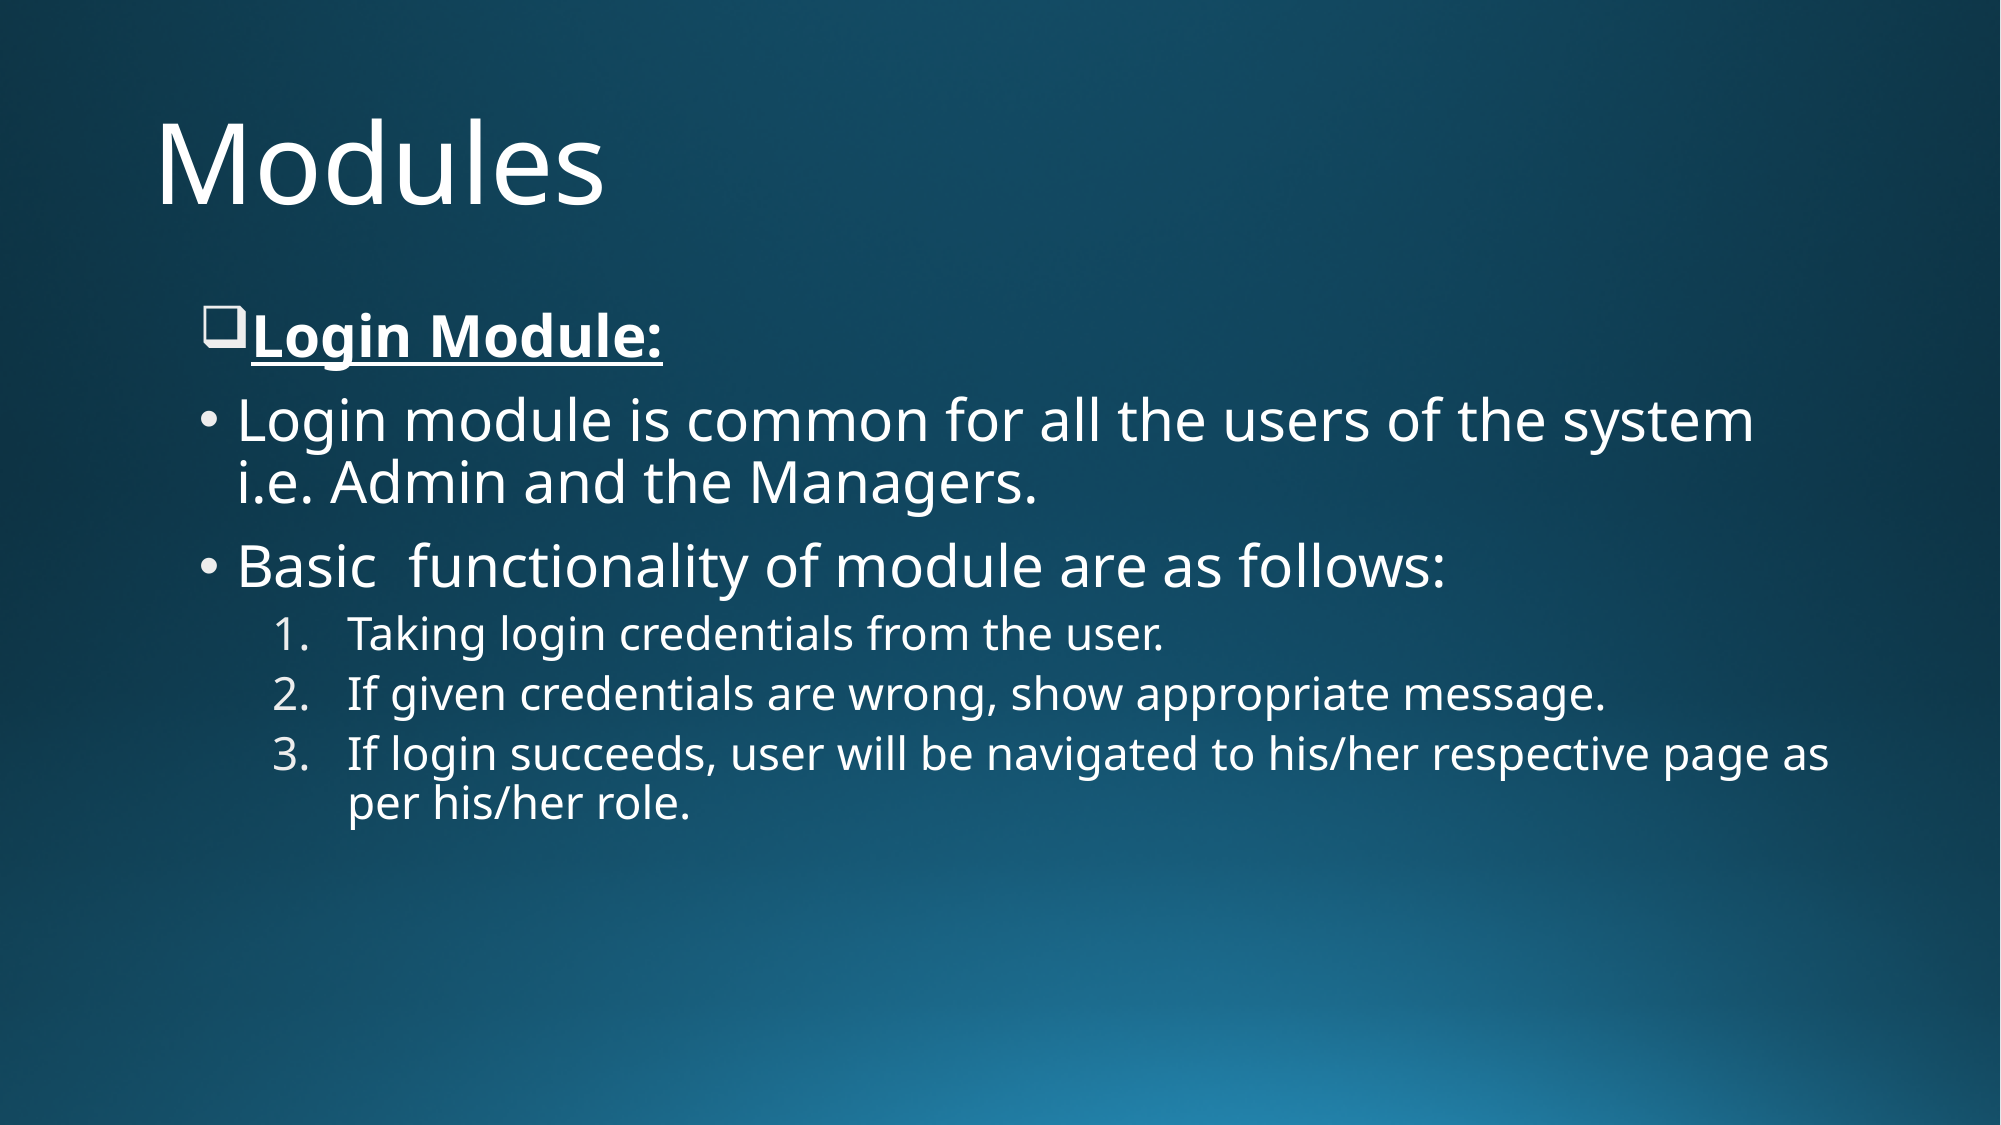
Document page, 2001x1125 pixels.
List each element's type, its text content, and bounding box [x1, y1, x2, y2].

title Modules [137, 59, 1863, 278]
list Login Module: Login module is common for all the users of the system i.e. Admin and the Managers. Basic functionality of module are as follows: Taking login credentials from the user. If given credentials are wrong, show appropriate message. If login succeeds, user will be navigated to his/her respective page as per his/her role. [183, 299, 1863, 1014]
picture [0, 0, 2001, 1125]
